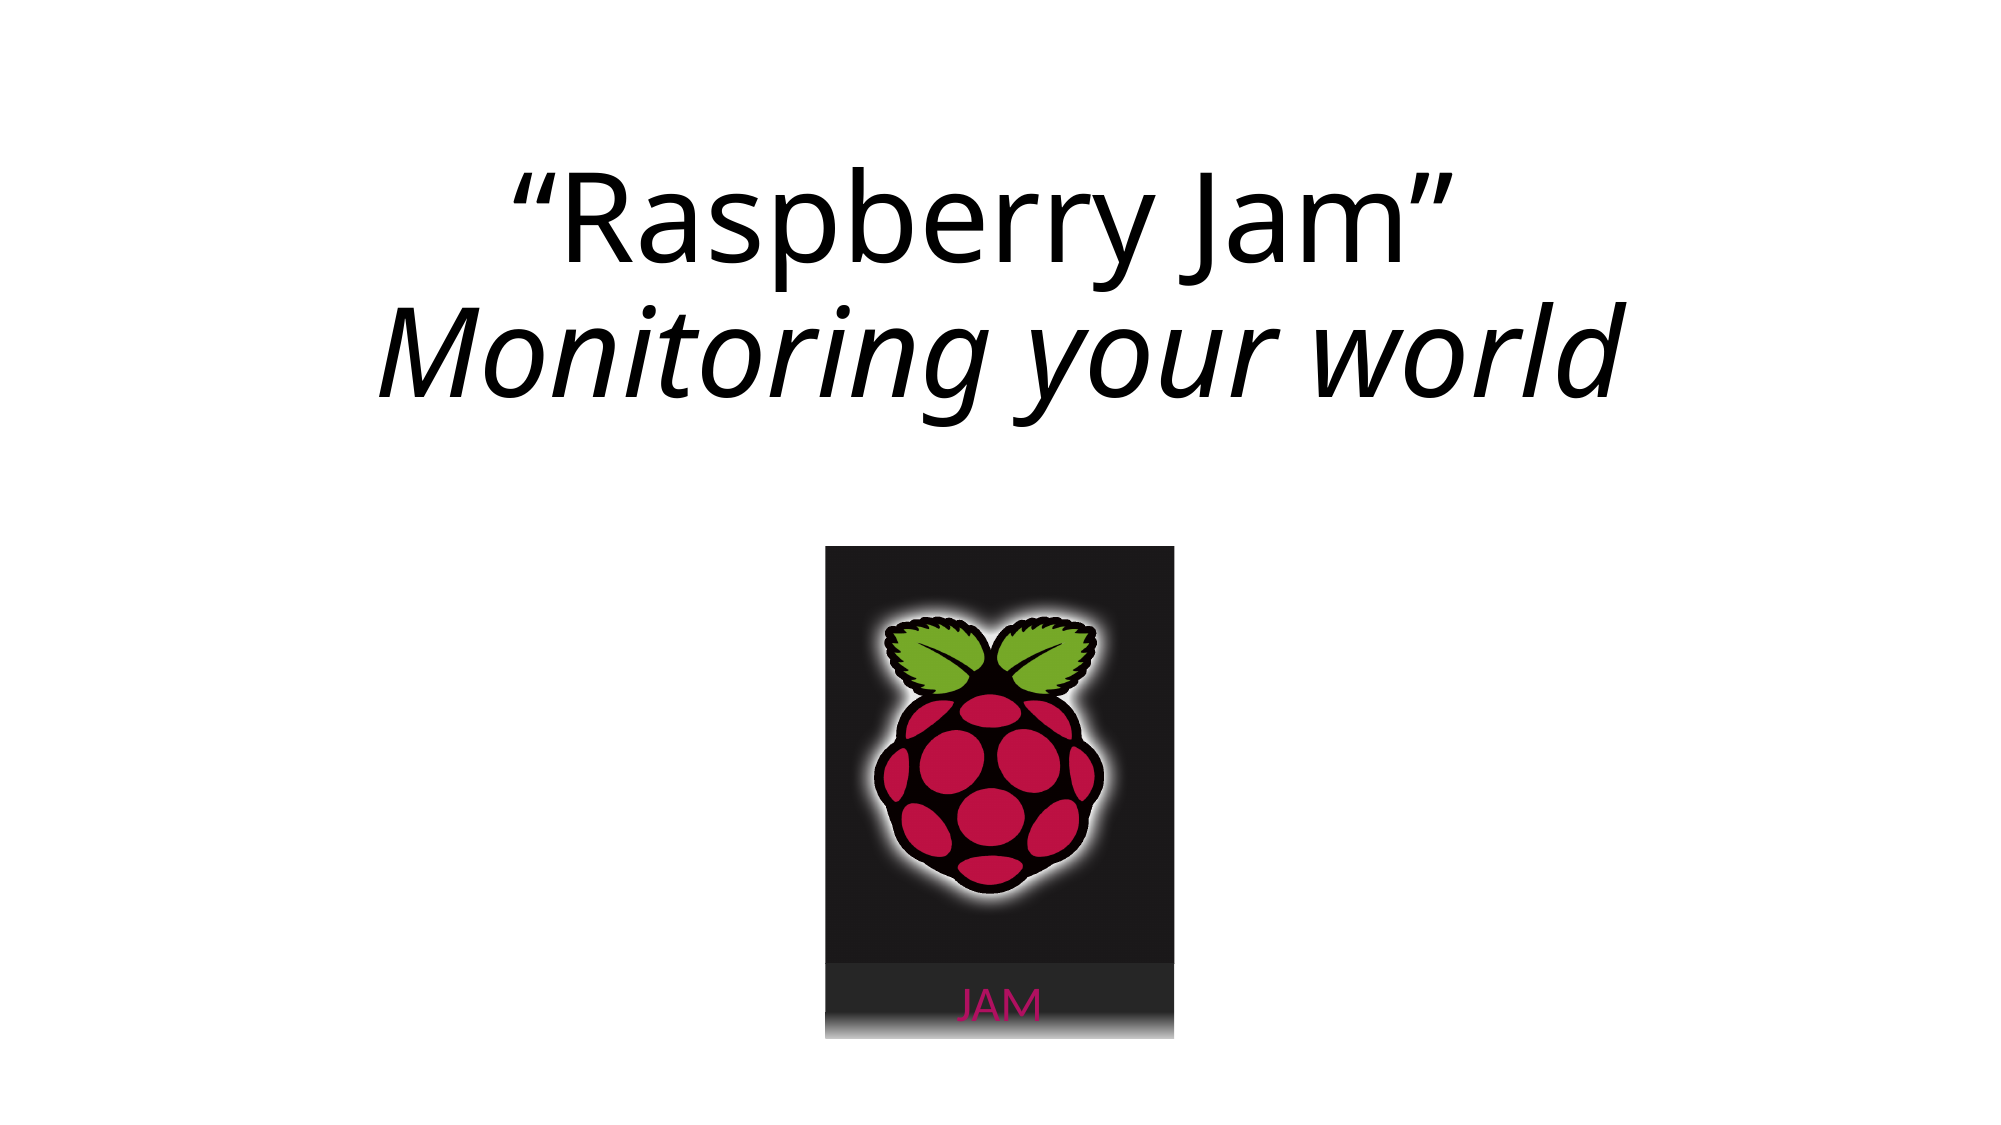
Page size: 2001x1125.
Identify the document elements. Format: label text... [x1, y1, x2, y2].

title “Raspberry Jam” Monitoring your world [249, 40, 1750, 432]
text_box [825, 546, 1175, 1040]
